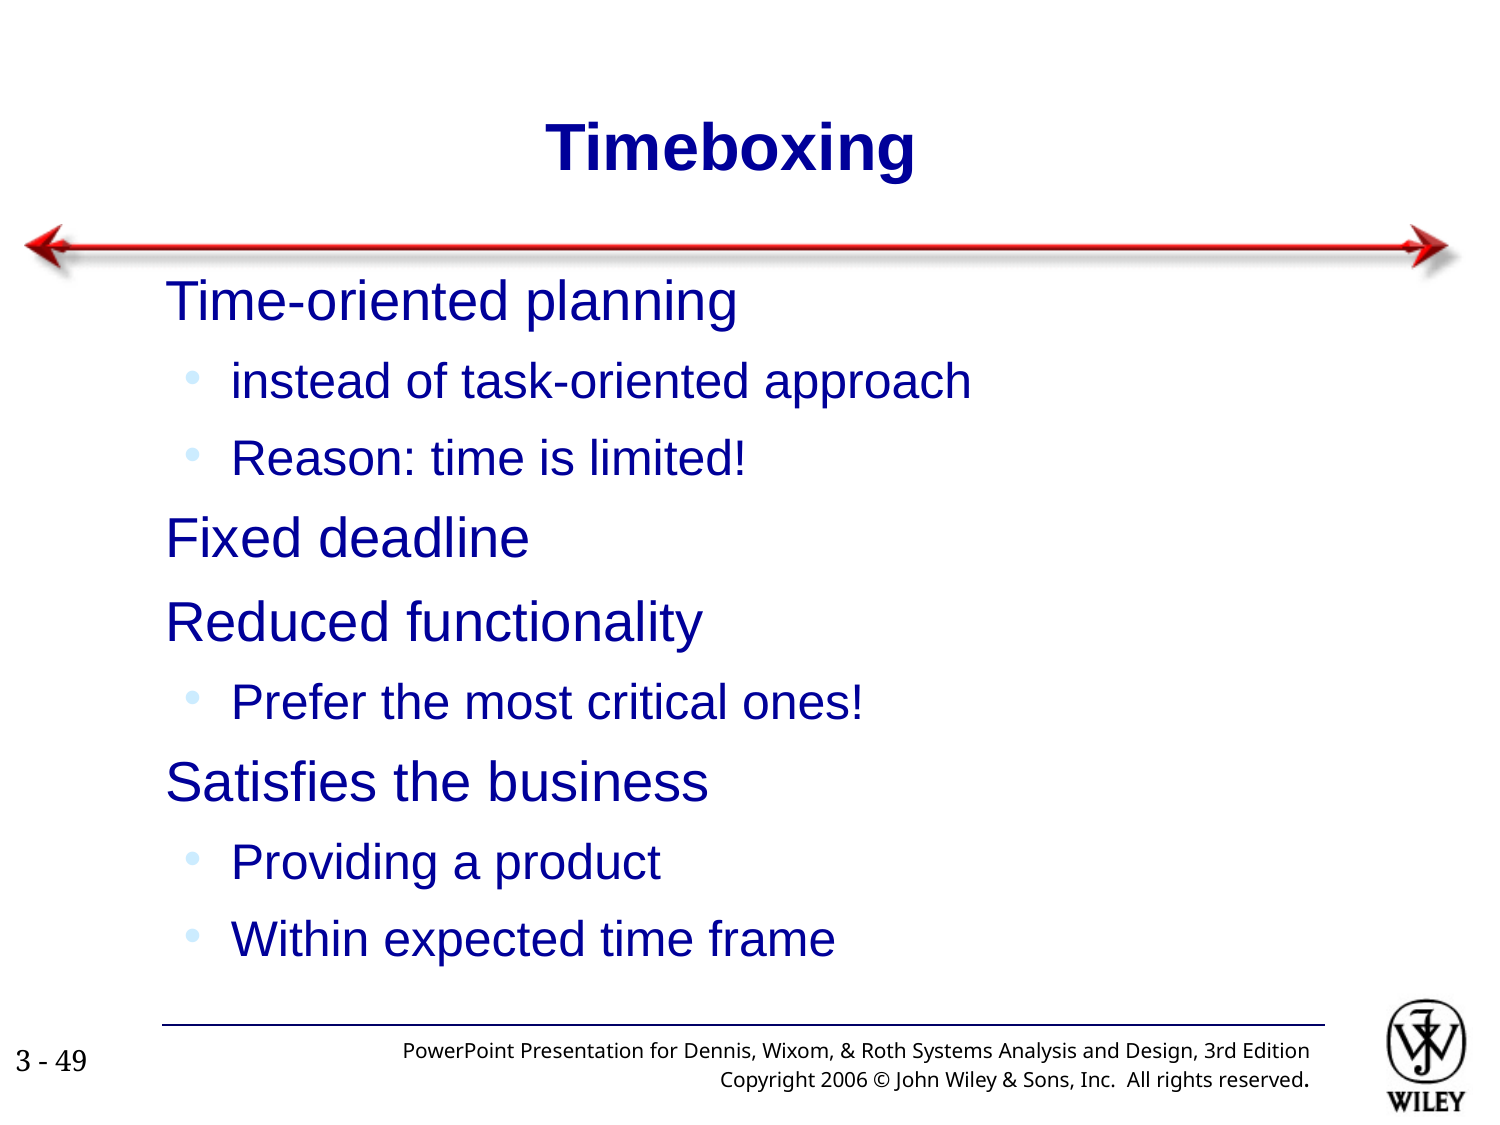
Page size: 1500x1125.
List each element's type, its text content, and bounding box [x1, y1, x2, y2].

text_box PowerPoint Presentation for Dennis, Wixom, & Roth Systems Analysis and Design, 3rd Edition Copyright 2006 © John Wiley & Sons, Inc. All rights reserved. [287, 1024, 1325, 1100]
title Timeboxing [93, 50, 1369, 238]
picture [24, 224, 1471, 291]
picture [1381, 1000, 1473, 1117]
list Time-oriented planning instead of task-oriented approach Reason: time is limited! Fixed deadline Reduced functionality Prefer the most critical ones! Satisfies the business Providing a product Within expected time frame [93, 275, 1475, 1000]
text_box 3 - ‹#› [0, 1049, 125, 1125]
